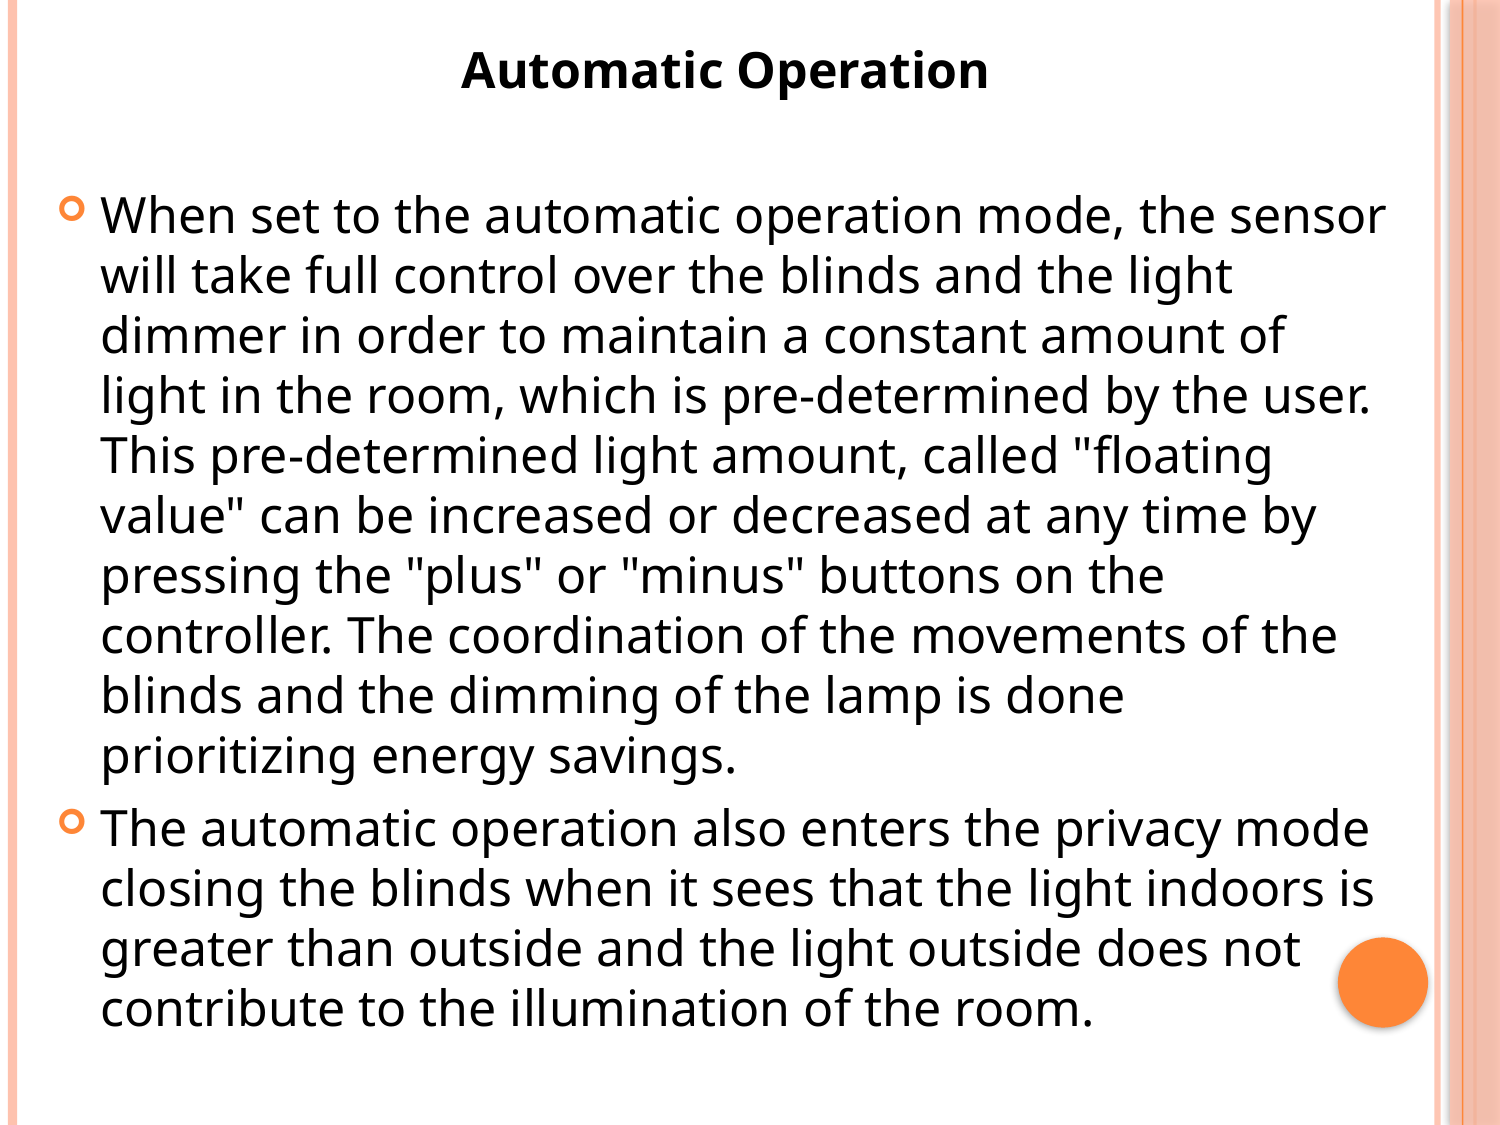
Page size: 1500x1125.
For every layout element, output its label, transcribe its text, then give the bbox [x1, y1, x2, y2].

list Automatic Operation When set to the automatic operation mode, the sensor will take full control over the blinds and the light dimmer in order to maintain a constant amount of light in the room, which is pre-determined by the user. This pre-determined light amount, called "floating value" can be increased or decreased at any time by pressing the "plus" or "minus" buttons on the controller. The coordination of the movements of the blinds and the dimming of the lamp is done prioritizing energy savings. The automatic operation also enters the privacy mode closing the blinds when it sees that the light indoors is greater than outside and the light outside does not contribute to the illumination of the room. [40, 30, 1412, 1095]
